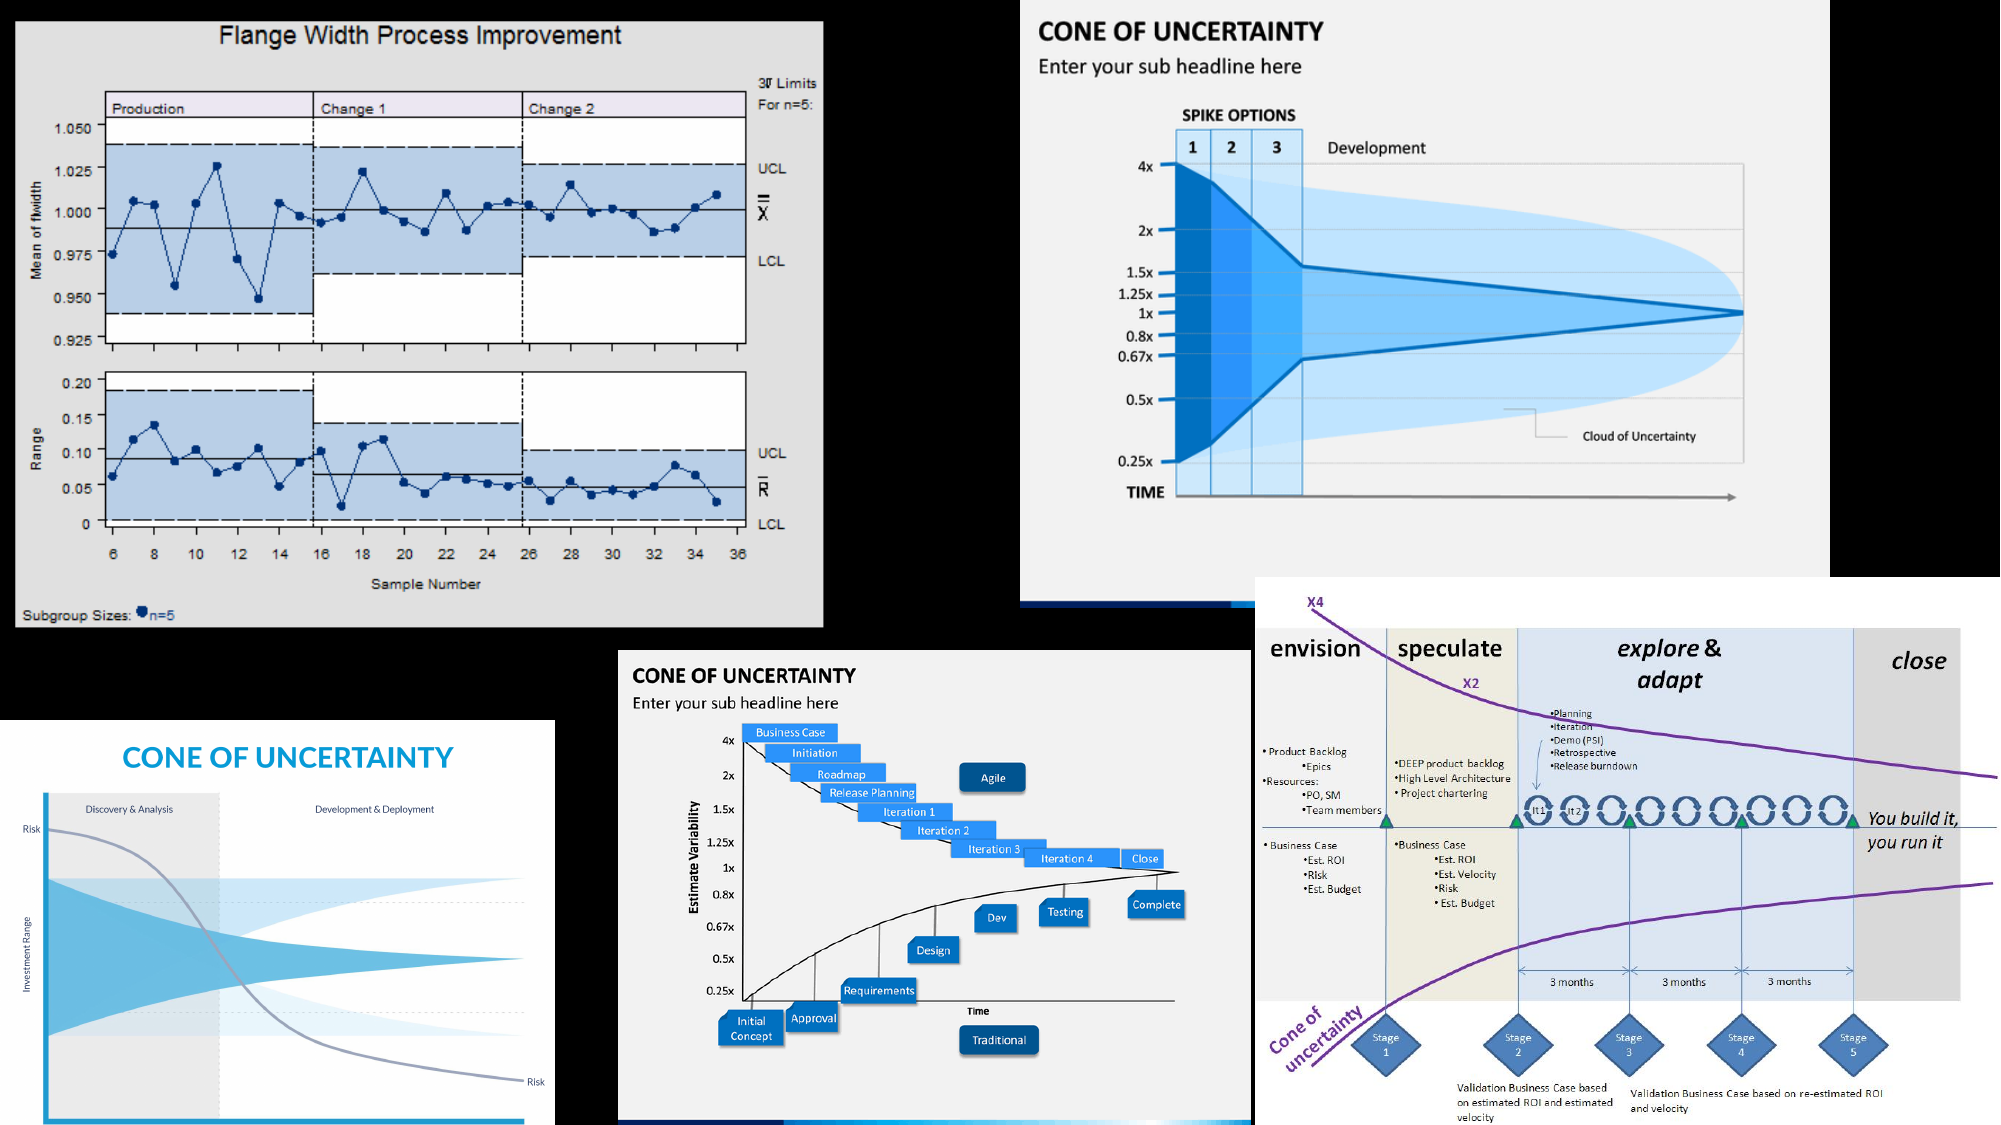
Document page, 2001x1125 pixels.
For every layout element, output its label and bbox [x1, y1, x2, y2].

list [1019, 0, 1830, 608]
list [14, 20, 825, 629]
picture [1255, 577, 2000, 1125]
picture [617, 650, 1251, 1125]
picture [0, 720, 555, 1125]
